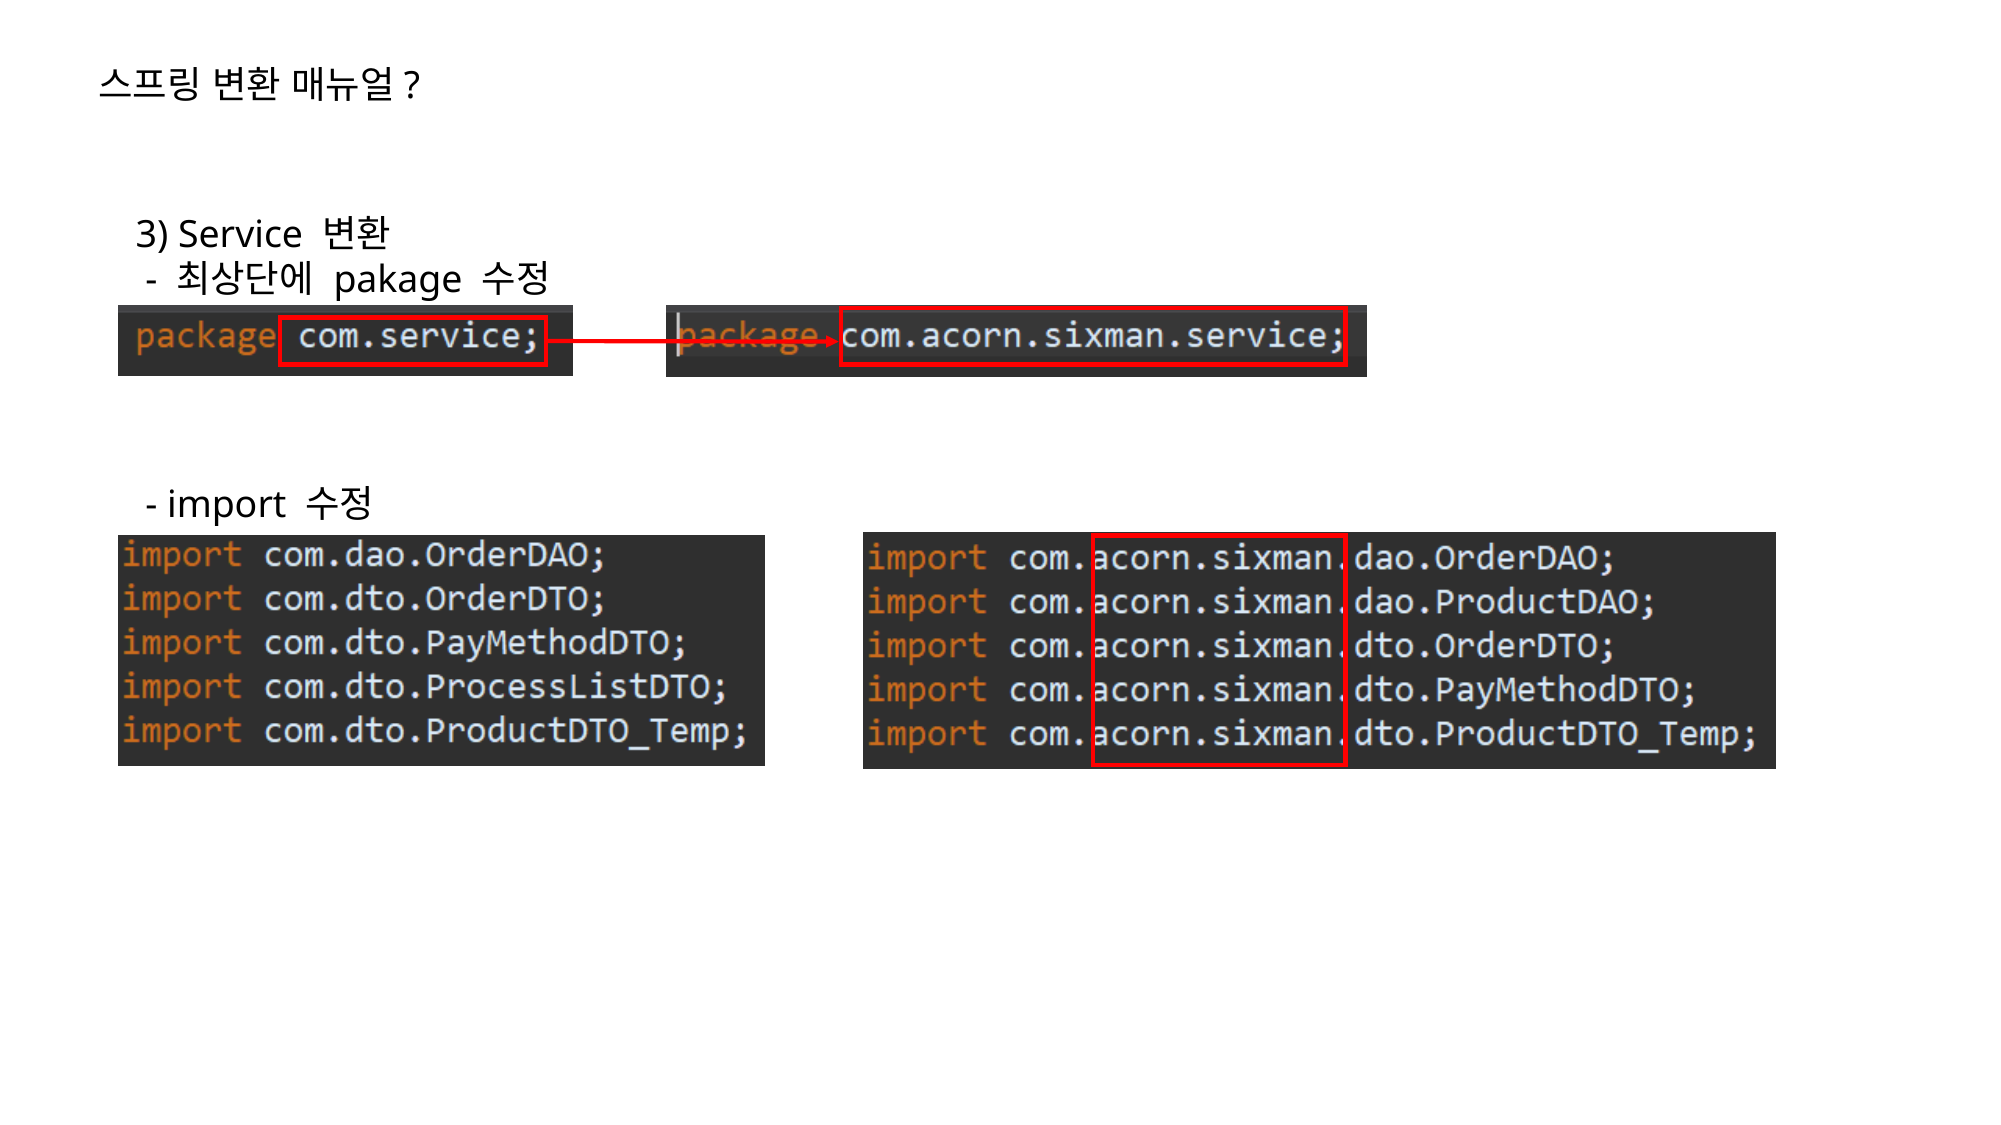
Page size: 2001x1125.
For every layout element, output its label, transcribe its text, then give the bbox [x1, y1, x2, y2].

text_box 3) Service 변환 - 최상단에 pakage 수정 - import 수정 [120, 202, 566, 305]
picture [117, 535, 765, 766]
text_box 3) Service 변환 - 최상단에 pakage 수정 - import 수정 [120, 376, 566, 532]
text_box 스프링 변환 매뉴얼? [83, 54, 436, 114]
picture [118, 305, 573, 376]
picture [666, 305, 1367, 377]
picture [863, 532, 1776, 769]
